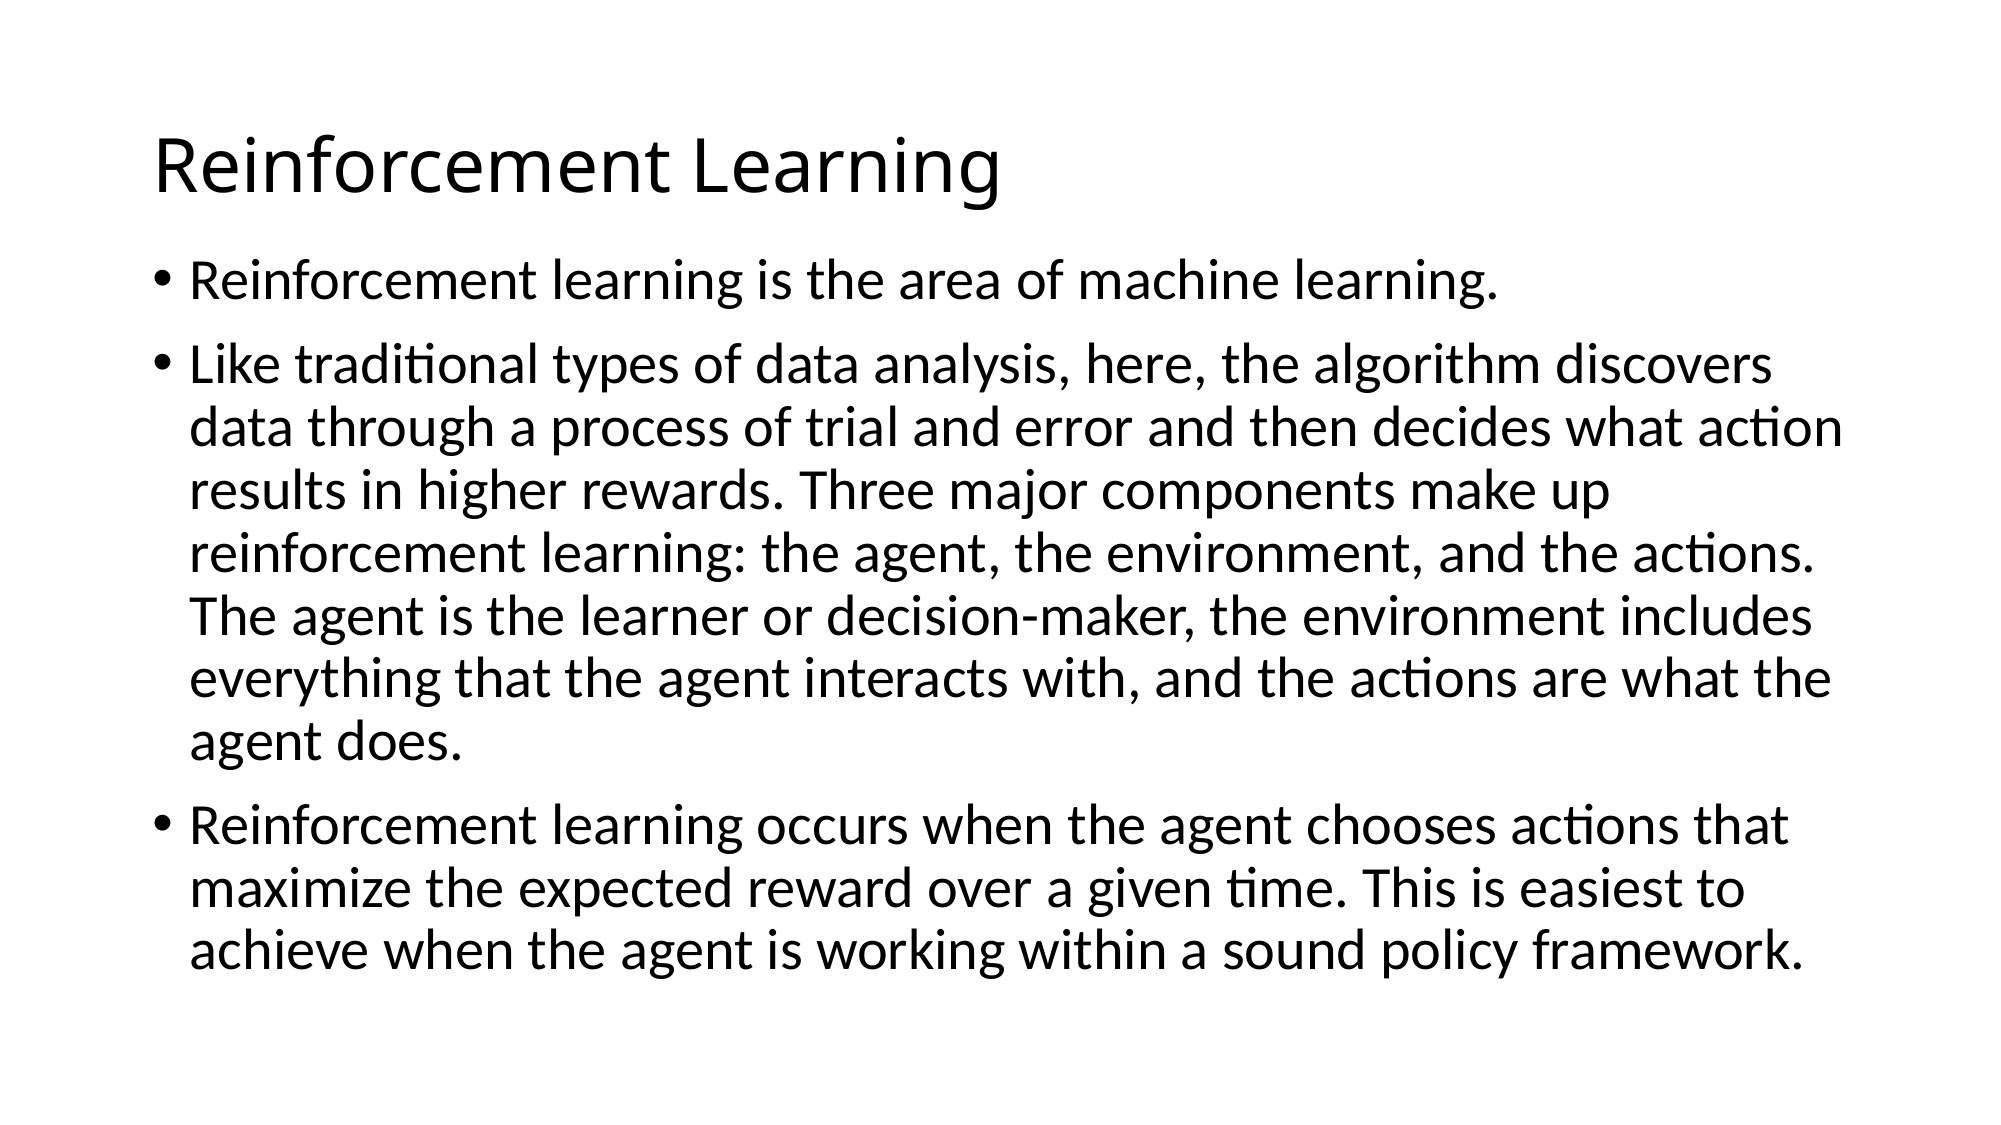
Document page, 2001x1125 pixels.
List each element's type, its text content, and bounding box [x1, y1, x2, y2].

list Reinforcement learning is the area of machine learning. Like traditional types of data analysis, here, the algorithm discovers data through a process of trial and error and then decides what action results in higher rewards. Three major components make up reinforcement learning: the agent, the environment, and the actions. The agent is the learner or decision-maker, the environment includes everything that the agent interacts with, and the actions are what the agent does. Reinforcement learning occurs when the agent chooses actions that maximize the expected reward over a given time. This is easiest to achieve when the agent is working within a sound policy framework. [137, 242, 1863, 1014]
title Reinforcement Learning [137, 59, 1863, 242]
